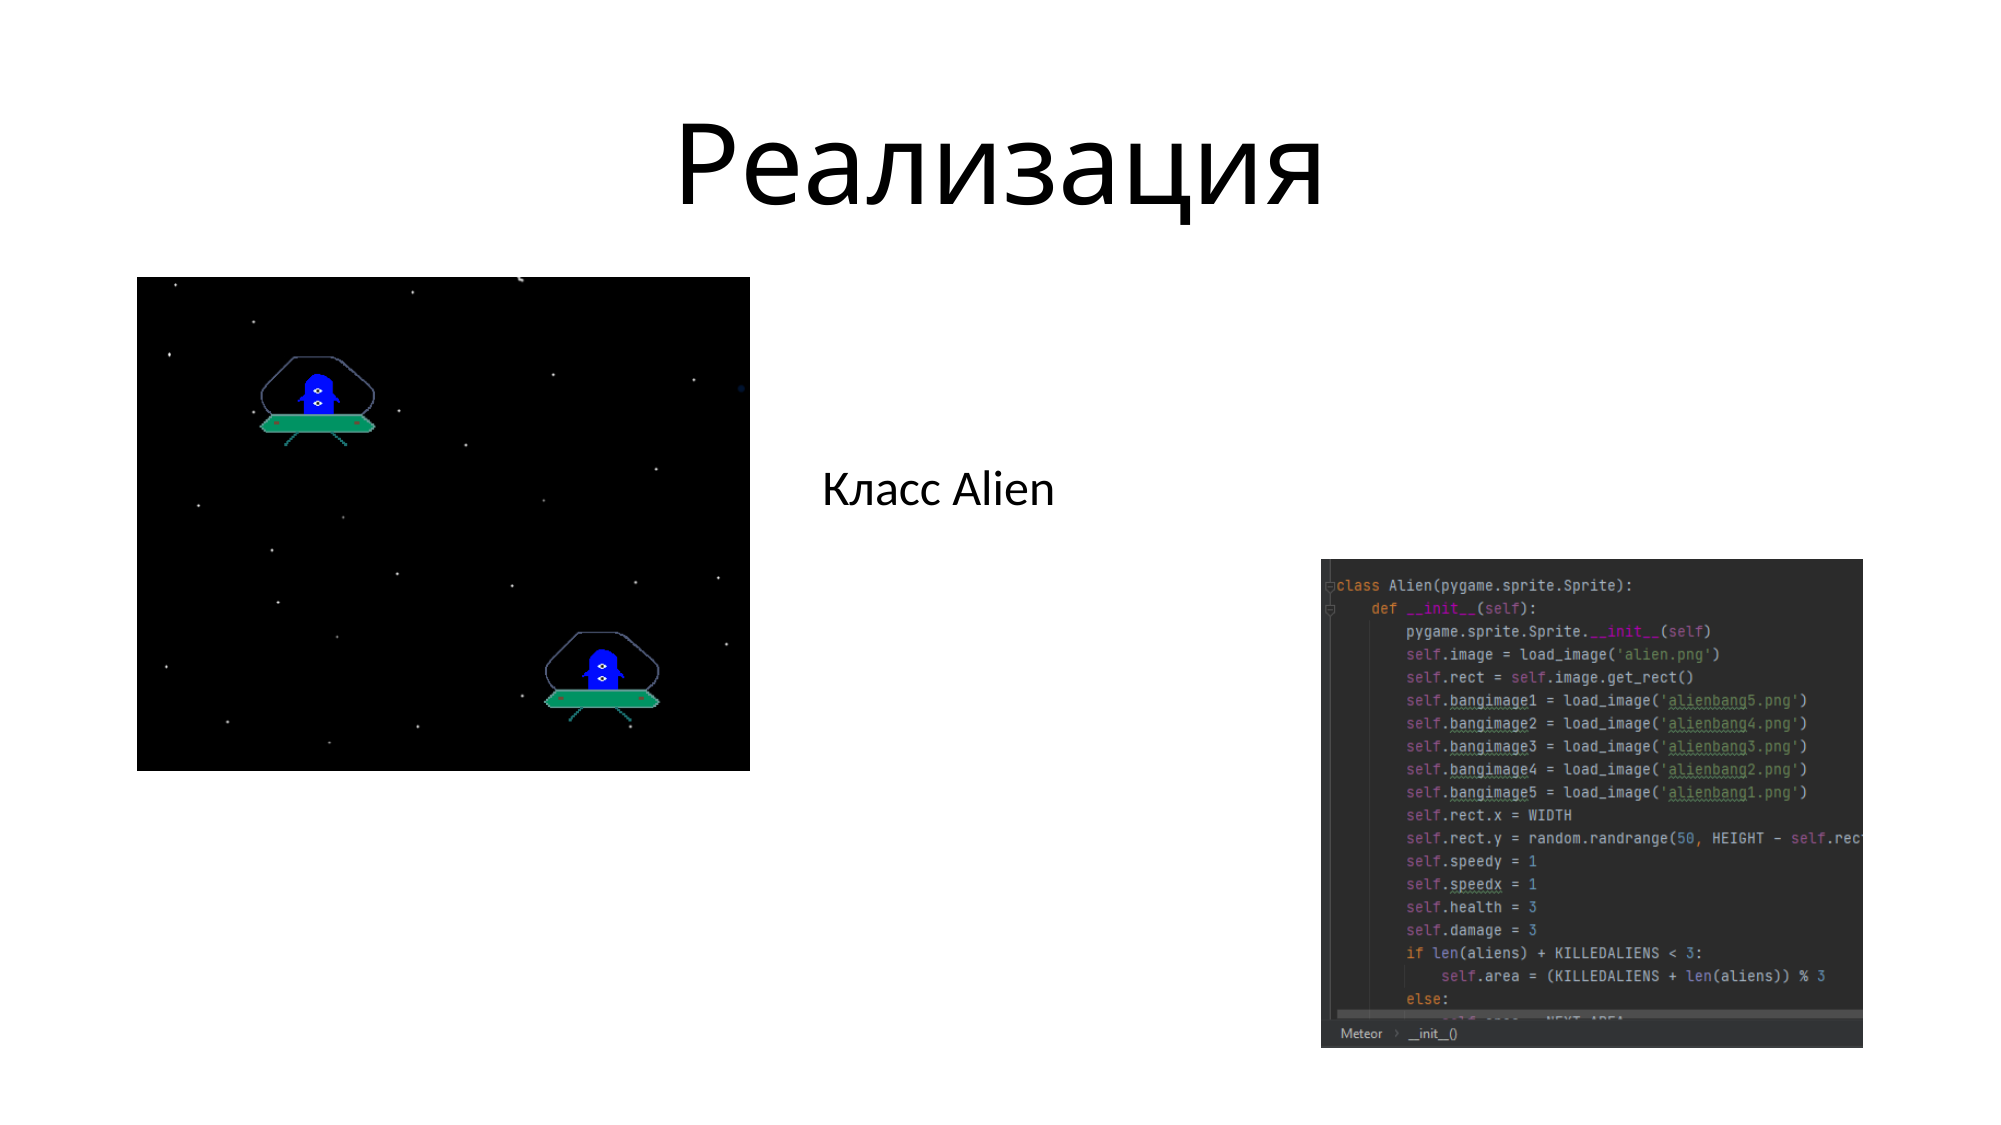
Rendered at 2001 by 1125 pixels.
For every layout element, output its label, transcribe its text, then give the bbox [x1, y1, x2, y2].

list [137, 277, 750, 771]
list Класс Alien [807, 426, 1265, 524]
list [1321, 559, 1863, 1048]
title Реализация [137, 59, 1863, 278]
